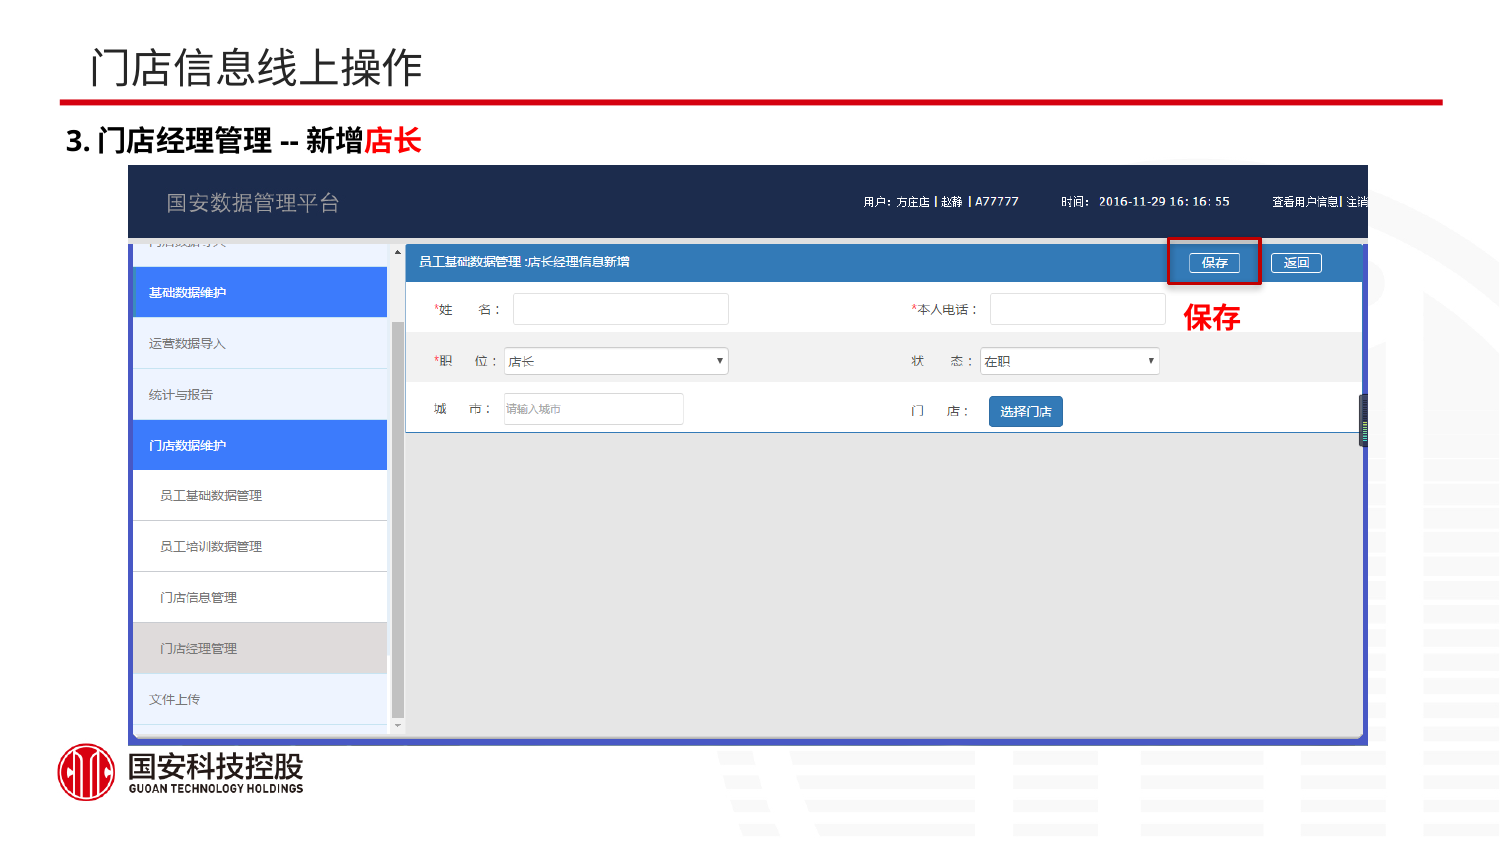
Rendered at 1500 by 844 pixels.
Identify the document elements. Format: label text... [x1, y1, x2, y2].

picture [0, 0, 1500, 844]
title 门店信息线上操作 [75, 32, 1425, 101]
text_box 3.门店经理管理--新增店长 [51, 114, 611, 165]
